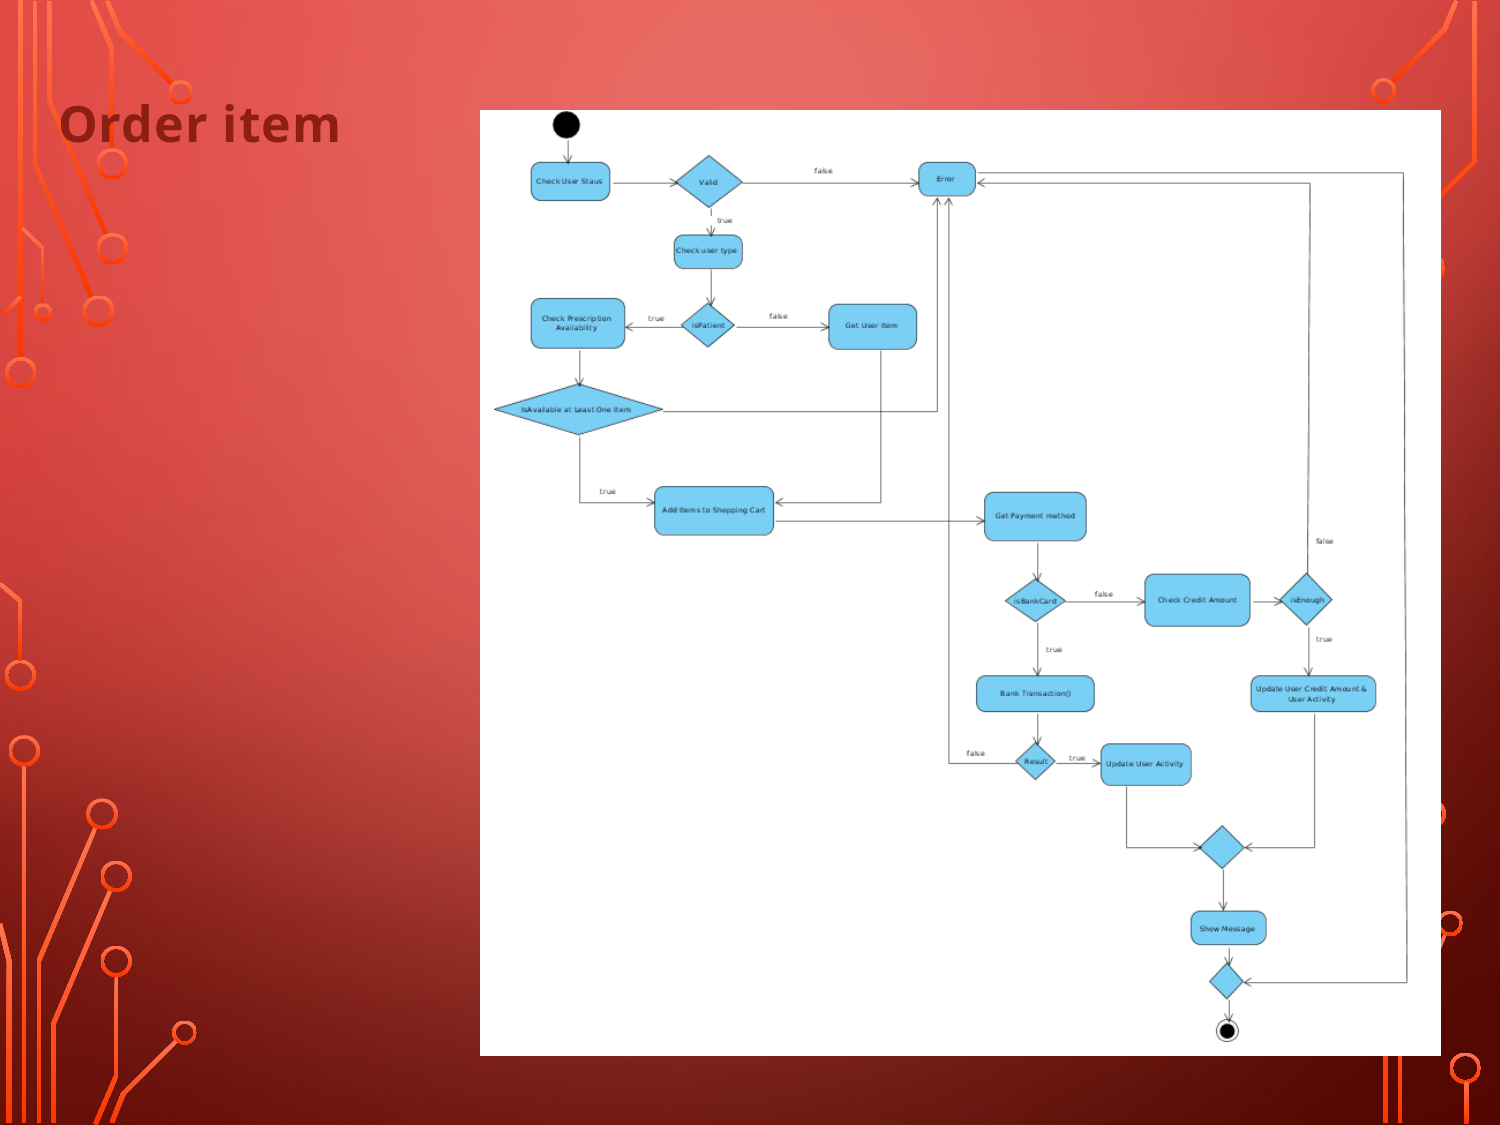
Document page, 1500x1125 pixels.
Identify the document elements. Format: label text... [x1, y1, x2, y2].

picture [480, 110, 1441, 1056]
text_box Order item [43, 85, 385, 160]
